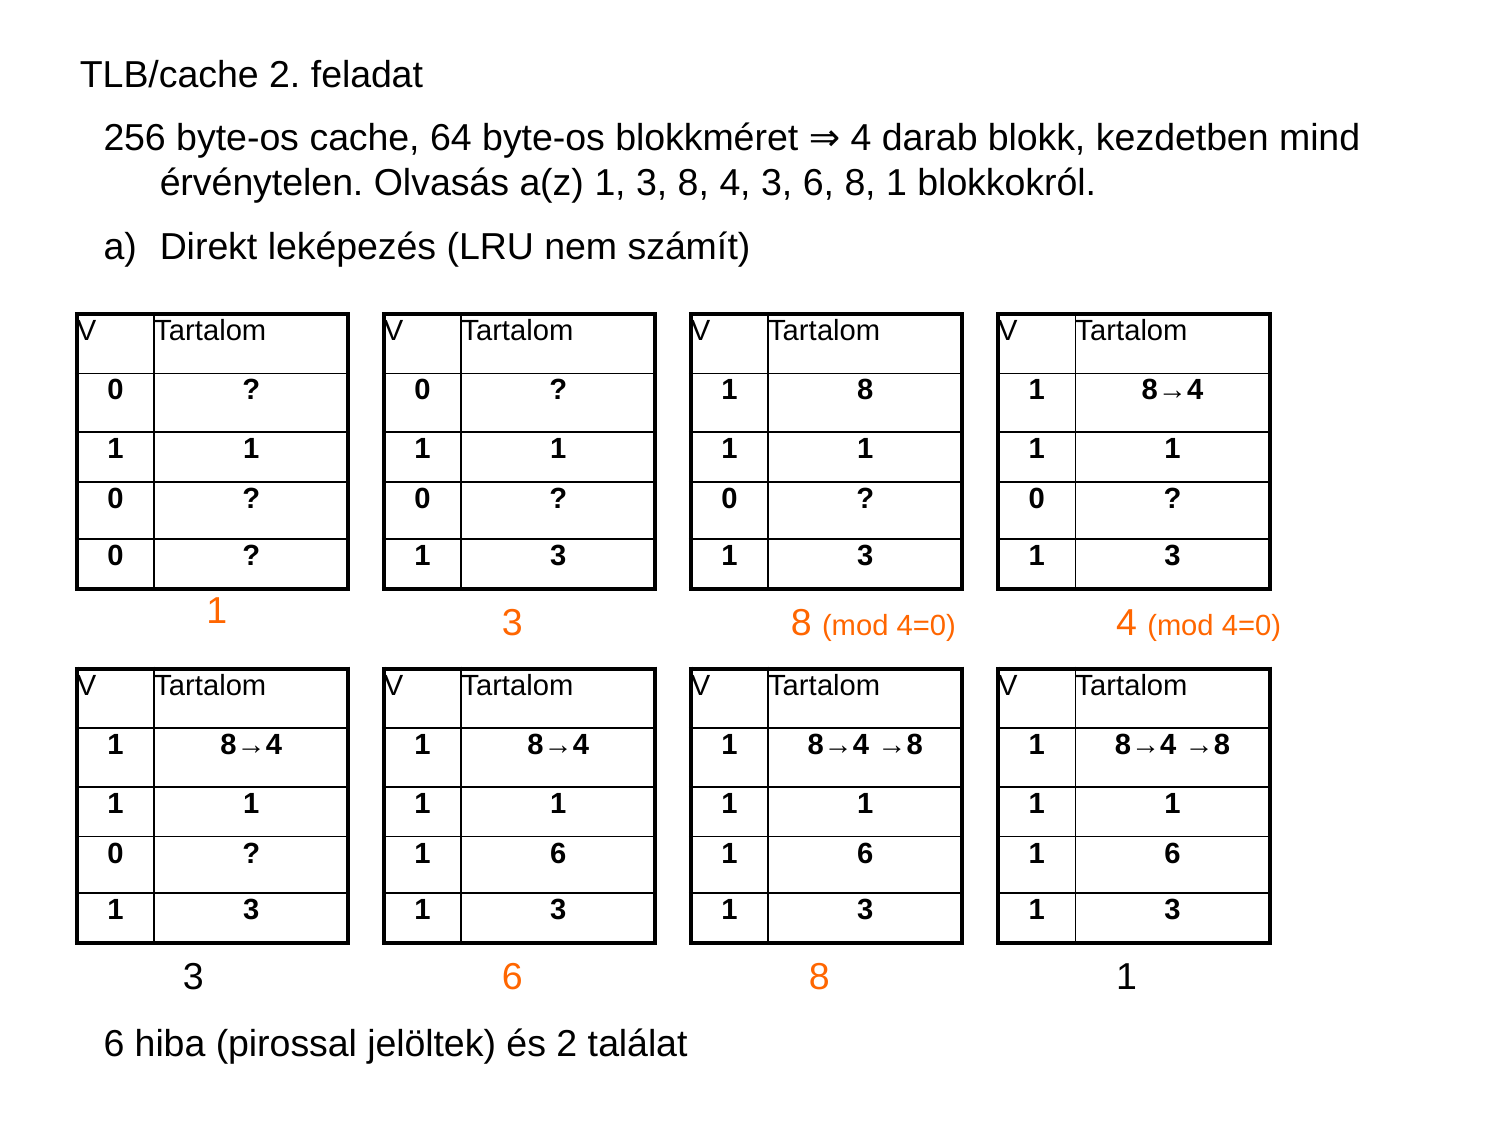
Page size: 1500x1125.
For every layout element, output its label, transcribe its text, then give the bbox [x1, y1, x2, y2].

table_header Tartalom [462, 316, 653, 373]
text_box [352, 152, 383, 214]
table_cell 1 [386, 433, 460, 481]
text_box 1 [1116, 952, 1152, 998]
table_cell 0 [79, 483, 153, 538]
text_box 1 [206, 591, 254, 632]
table_cell 1 [1000, 894, 1075, 941]
table_cell 8→4 →8 [1076, 729, 1268, 786]
table_cell 1 [79, 788, 153, 836]
table_cell 0 [693, 483, 767, 538]
table_cell 1 [1076, 788, 1268, 836]
table_header Tartalom [1076, 671, 1268, 727]
text_box 3 [501, 597, 538, 643]
table_cell 1 [462, 433, 653, 481]
table_cell 8→4 [1076, 374, 1268, 431]
table_cell 0 [1000, 483, 1075, 538]
table_cell 1 [462, 788, 653, 836]
table_cell 1 [693, 374, 767, 431]
table_cell 3 [769, 894, 960, 941]
text_box 3 [183, 952, 219, 998]
table_header V [1000, 671, 1075, 727]
table_cell ? [462, 374, 653, 431]
table_cell 1 [693, 894, 767, 941]
table_cell ? [462, 483, 653, 538]
text_box 8 [809, 952, 845, 998]
table_cell 1 [1000, 837, 1075, 892]
table_cell 1 [155, 433, 346, 481]
table_cell 1 [386, 729, 460, 786]
table_header V [386, 671, 460, 727]
table_cell 1 [693, 788, 767, 836]
text_box 4 (mod 4=0) [1116, 597, 1344, 643]
table_cell 1 [1000, 788, 1075, 836]
table_cell 1 [1000, 540, 1075, 587]
table_cell 8→4 [462, 729, 653, 786]
table_cell 0 [79, 540, 153, 587]
table_cell 1 [769, 433, 960, 481]
table_cell 1 [386, 540, 460, 587]
table_cell 3 [462, 540, 653, 587]
table_cell 0 [79, 374, 153, 431]
table_cell 0 [386, 483, 460, 538]
table_cell 6 [462, 837, 653, 892]
table_cell 0 [386, 374, 460, 431]
table_header V [693, 671, 767, 727]
table_cell ? [155, 483, 346, 538]
table_cell 1 [693, 729, 767, 786]
table_header V [79, 671, 153, 727]
table_cell 3 [1076, 540, 1268, 587]
table_cell 3 [1076, 894, 1268, 941]
text_box 6 [501, 952, 538, 998]
table_cell 8 [769, 374, 960, 431]
table_header V [386, 316, 460, 373]
table_cell ? [1076, 483, 1268, 538]
table_cell 1 [1000, 433, 1075, 481]
table_cell 6 [1076, 837, 1268, 892]
table_cell 1 [693, 540, 767, 587]
table_cell ? [769, 483, 960, 538]
table_cell ? [155, 540, 346, 587]
text_box 8 (mod 4=0) [790, 597, 991, 643]
table_header V [1000, 316, 1075, 373]
table_cell 0 [79, 837, 153, 892]
table_header V [693, 316, 767, 373]
table_cell 8→4 [155, 729, 346, 786]
table_cell 1 [693, 433, 767, 481]
table_cell 1 [1000, 729, 1075, 786]
text_box 256 byte-os cache, 64 byte-os blokkméret ⇒ 4 darab blokk, kezdetben mind érvénytelen. Olvasás a(z) 1, 3, 8, 4, 3, 6, 8, 1 blokkokról. Direkt leképezés (LRU nem számít) [88, 105, 1424, 279]
table_cell 1 [769, 788, 960, 836]
table_cell 1 [693, 837, 767, 892]
table_cell 1 [79, 894, 153, 941]
table_header Tartalom [769, 316, 960, 373]
table_cell 3 [462, 894, 653, 941]
table_cell 1 [79, 433, 153, 481]
table_cell 1 [386, 788, 460, 836]
table_cell 8→4 →8 [769, 729, 960, 786]
table_header V [79, 316, 153, 373]
table_header Tartalom [769, 671, 960, 727]
table_cell 1 [155, 788, 346, 836]
table_cell 1 [386, 837, 460, 892]
table_cell ? [155, 374, 346, 431]
table_cell 1 [79, 729, 153, 786]
table_cell 1 [386, 894, 460, 941]
table_cell 3 [155, 894, 346, 941]
table_header Tartalom [1076, 316, 1268, 373]
table_cell ? [155, 837, 346, 892]
table_cell 6 [769, 837, 960, 892]
table_header Tartalom [155, 316, 346, 373]
table_cell 1 [1076, 433, 1268, 481]
text_box 6 hiba (pirossal jelöltek) és 2 találat [88, 1011, 881, 1072]
table_cell 1 [1000, 374, 1075, 431]
table_cell 3 [769, 540, 960, 587]
table_header Tartalom [462, 671, 653, 727]
table_header Tartalom [155, 671, 346, 727]
text_box TLB/cache 2. feladat [64, 42, 502, 103]
